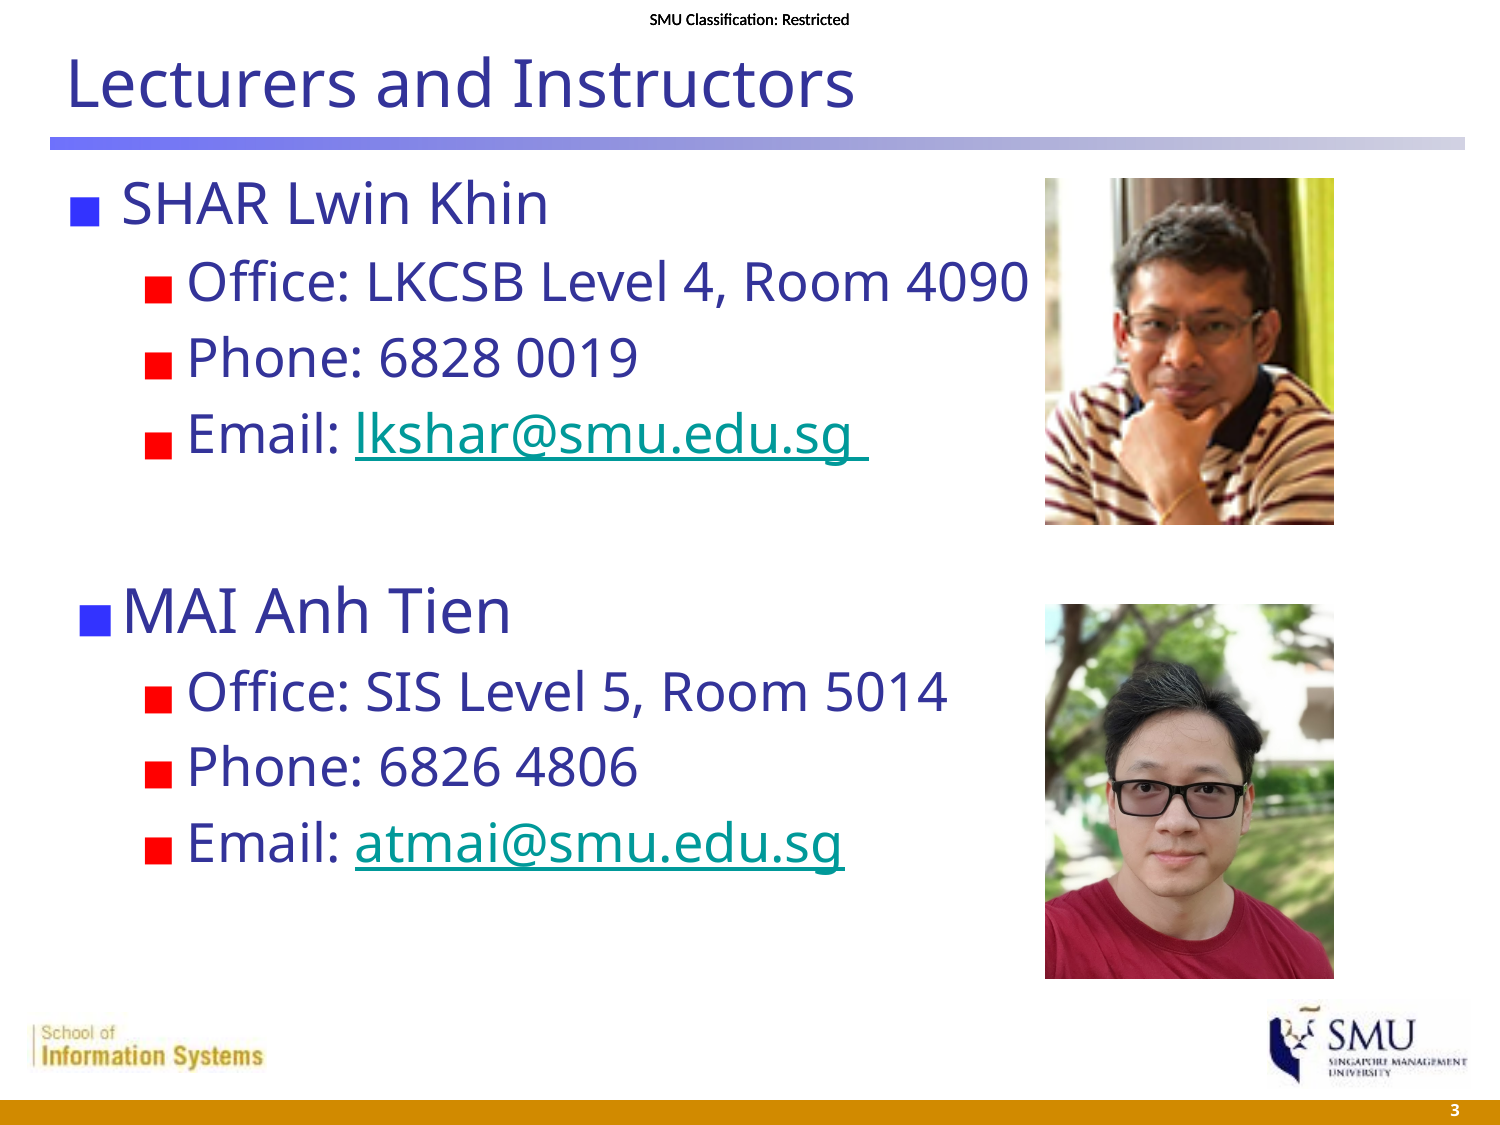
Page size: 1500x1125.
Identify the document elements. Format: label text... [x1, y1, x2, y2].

title Lecturers and Instructors [50, 24, 1463, 138]
picture [1267, 999, 1471, 1072]
picture [27, 1012, 267, 1073]
slide_number 3 [1262, 1072, 1475, 1123]
list SHAR Lwin Khin Office: LKCSB Level 4, Room 4090 Phone: 6828 0019 Email: lkshar@smu.edu.sg MAI Anh Tien Office: SIS Level 5, Room 5014 Phone: 6826 4806 Email: atmai@smu.edu.sg [50, 159, 1463, 1063]
picture [1045, 178, 1334, 525]
picture [1045, 604, 1334, 980]
